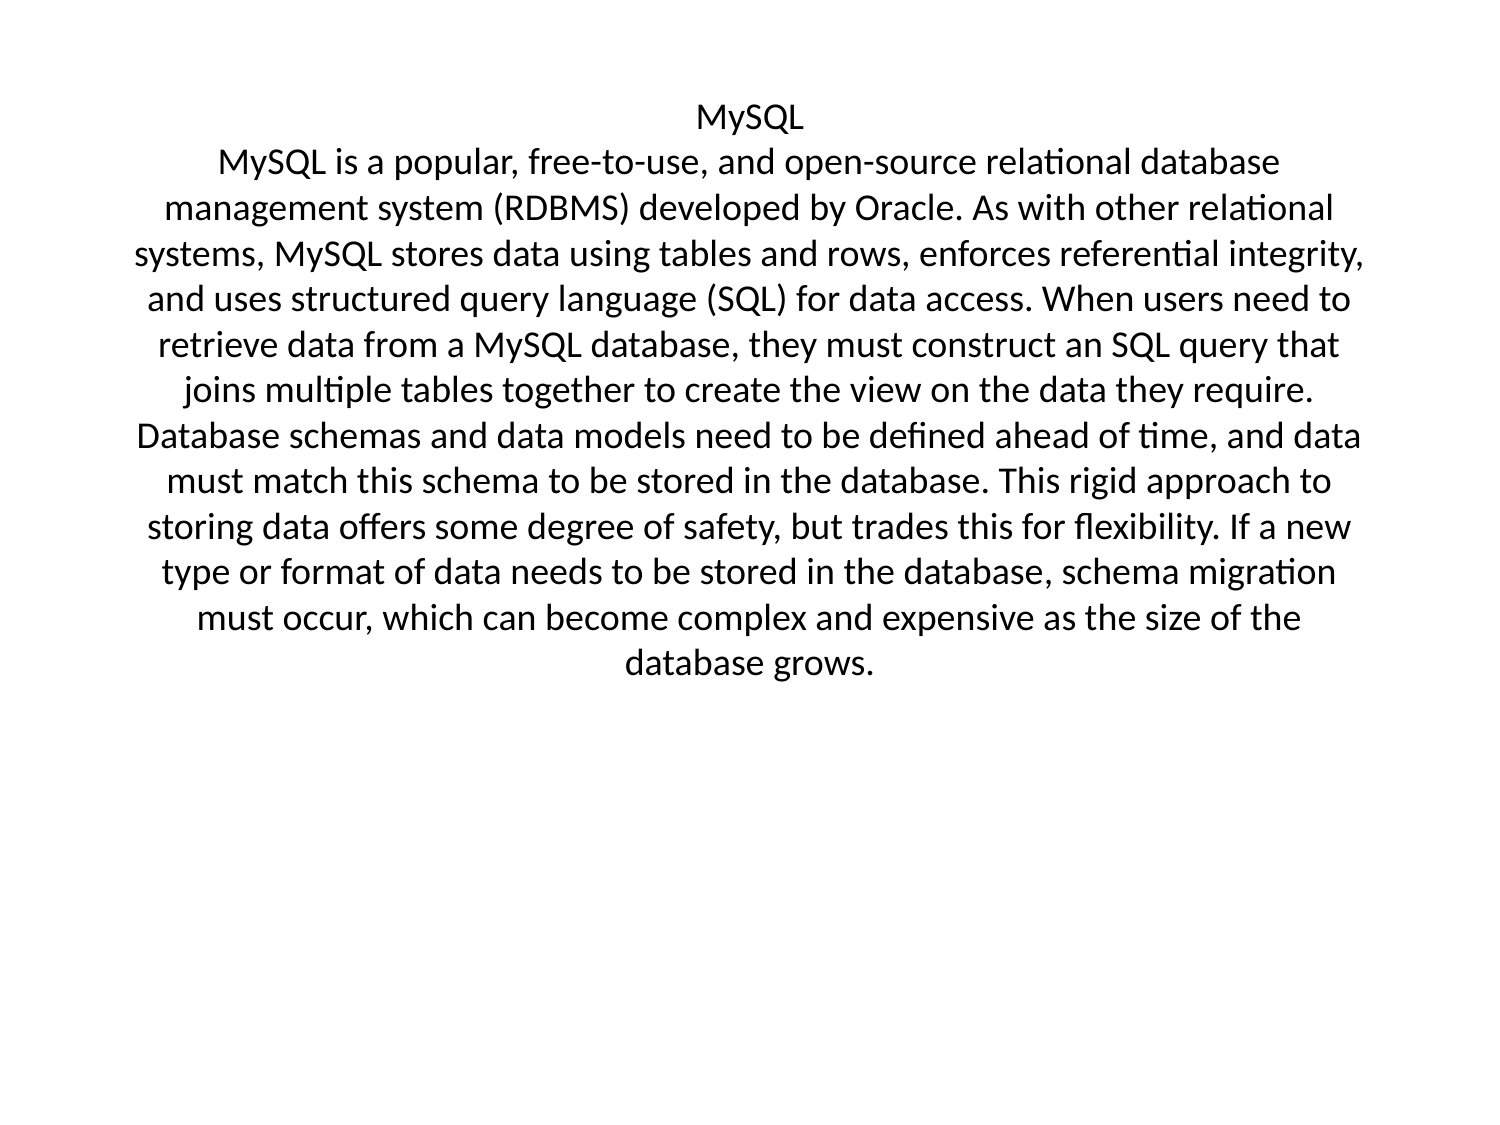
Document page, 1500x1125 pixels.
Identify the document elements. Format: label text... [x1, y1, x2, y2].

title MySQL MySQL is a popular, free-to-use, and open-source relational database management system (RDBMS) developed by Oracle. As with other relational systems, MySQL stores data using tables and rows, enforces referential integrity, and uses structured query language (SQL) for data access. When users need to retrieve data from a MySQL database, they must construct an SQL query that joins multiple tables together to create the view on the data they require. Database schemas and data models need to be defined ahead of time, and data must match this schema to be stored in the database. This rigid approach to storing data offers some degree of safety, but trades this for flexibility. If a new type or format of data needs to be stored in the database, schema migration must occur, which can become complex and expensive as the size of the database grows. [112, 62, 1388, 813]
